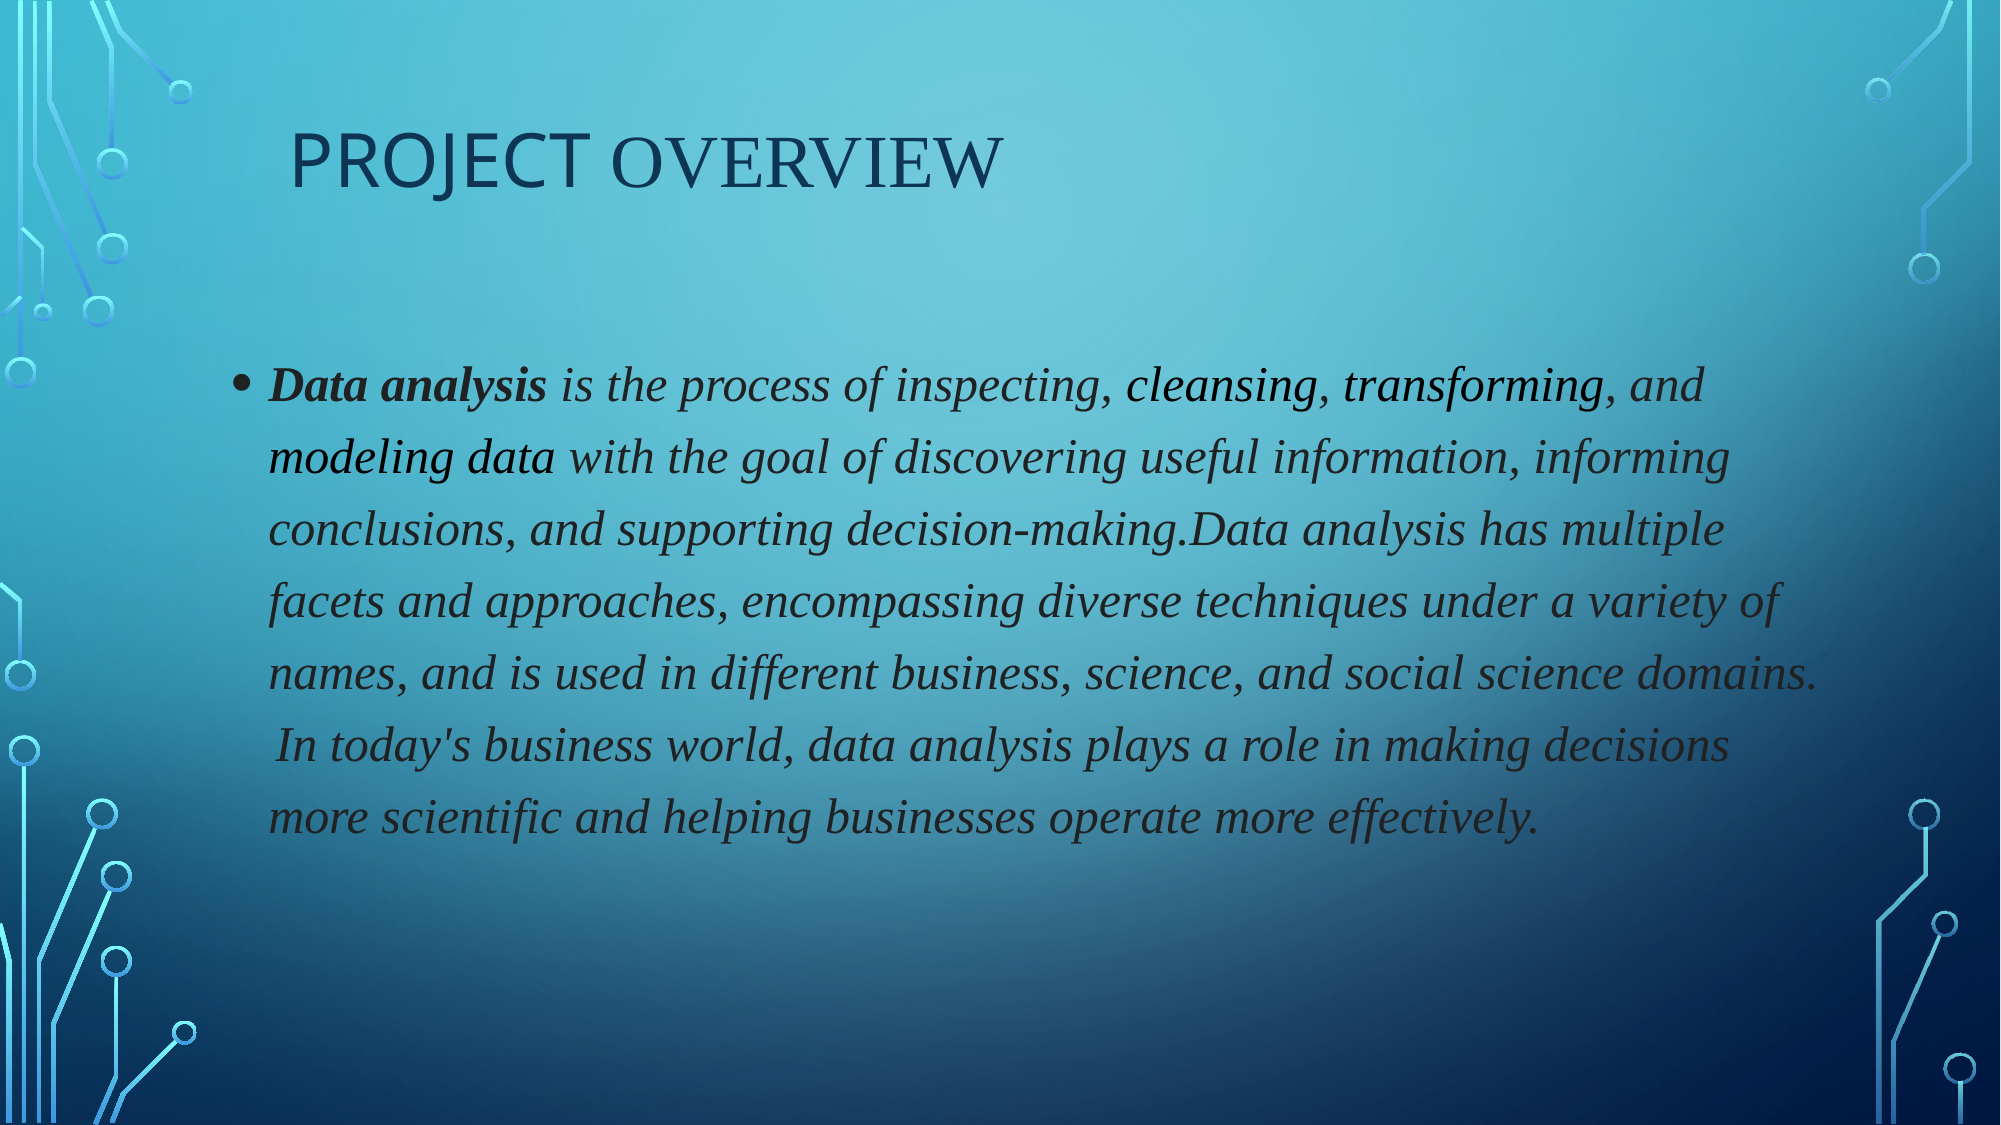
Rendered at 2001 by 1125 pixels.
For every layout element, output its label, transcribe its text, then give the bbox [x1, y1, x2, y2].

title Project overview [274, 41, 1899, 285]
list Data analysis is the process of inspecting, cleansing, transforming, and modeling data with the goal of discovering useful information, informing conclusions, and supporting decision-making.Data analysis has multiple facets and approaches, encompassing diverse techniques under a variety of names, and is used in different business, science, and social science domains. In today's business world, data analysis plays a role in making decisions more scientific and helping businesses operate more effectively. [215, 332, 1841, 939]
